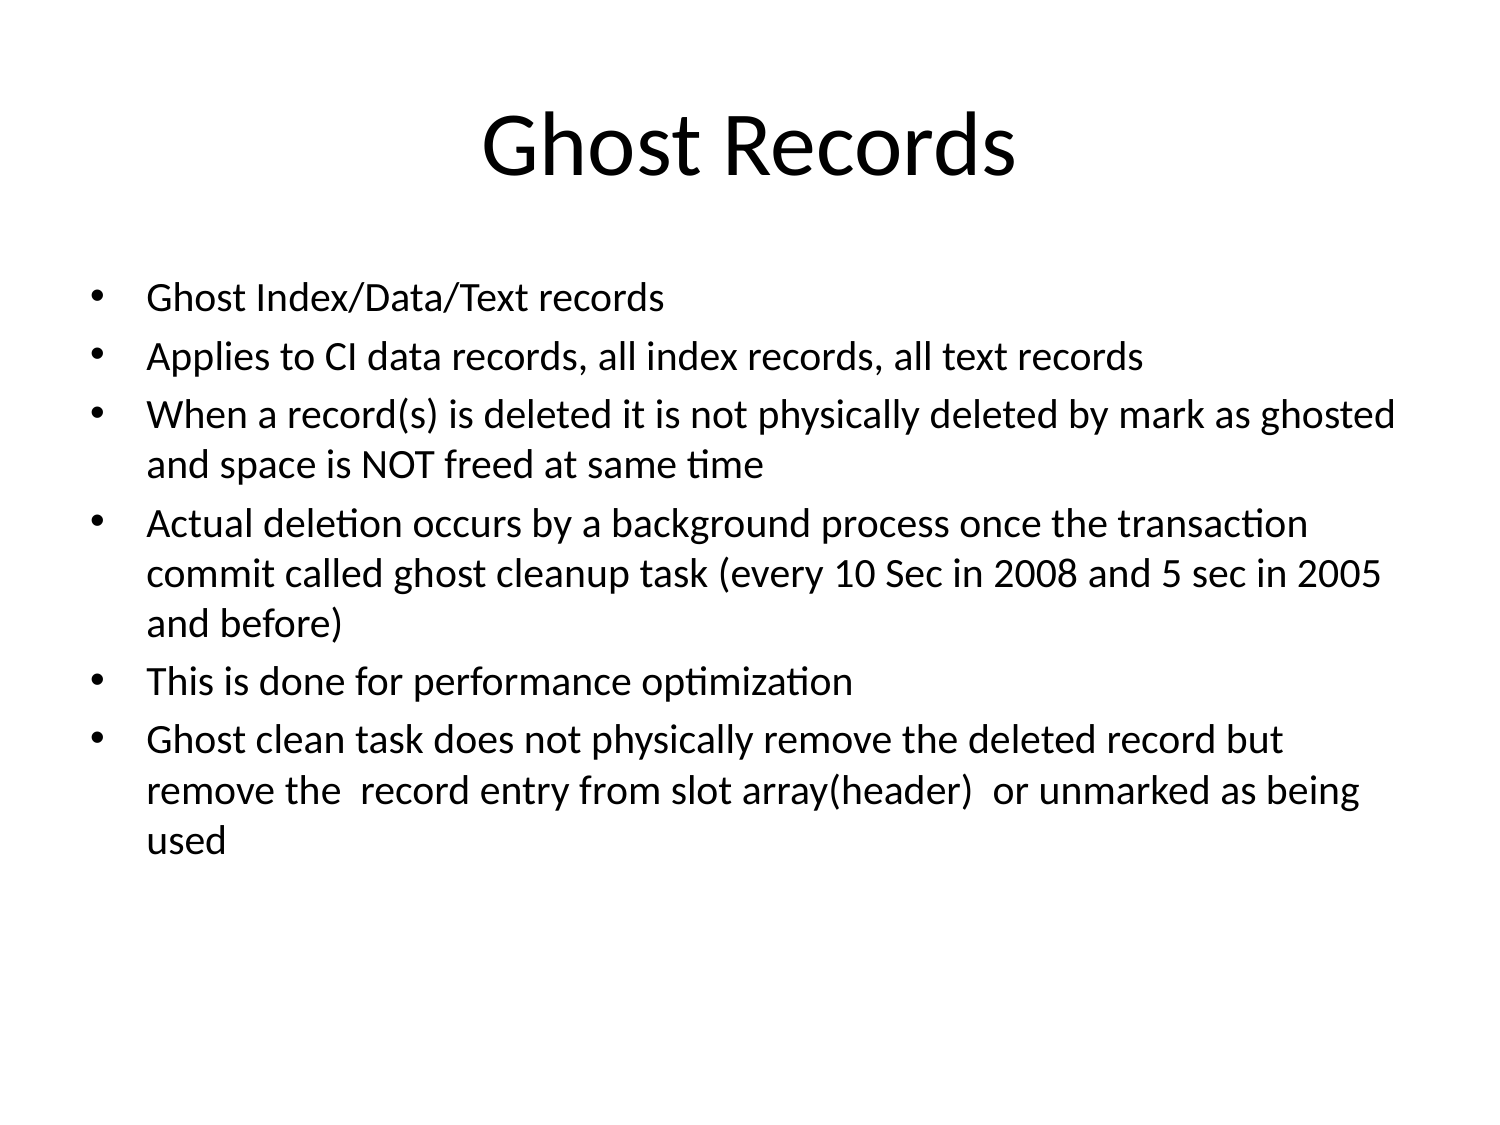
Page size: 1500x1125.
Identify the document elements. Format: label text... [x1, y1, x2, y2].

title Ghost Records [75, 45, 1425, 233]
list Ghost Index/Data/Text records Applies to CI data records, all index records, all text records When a record(s) is deleted it is not physically deleted by mark as ghosted and space is NOT freed at same time Actual deletion occurs by a background process once the transaction commit called ghost cleanup task (every 10 Sec in 2008 and 5 sec in 2005 and before) This is done for performance optimization Ghost clean task does not physically remove the deleted record but remove the record entry from slot array(header) or unmarked as being used [75, 262, 1425, 1005]
